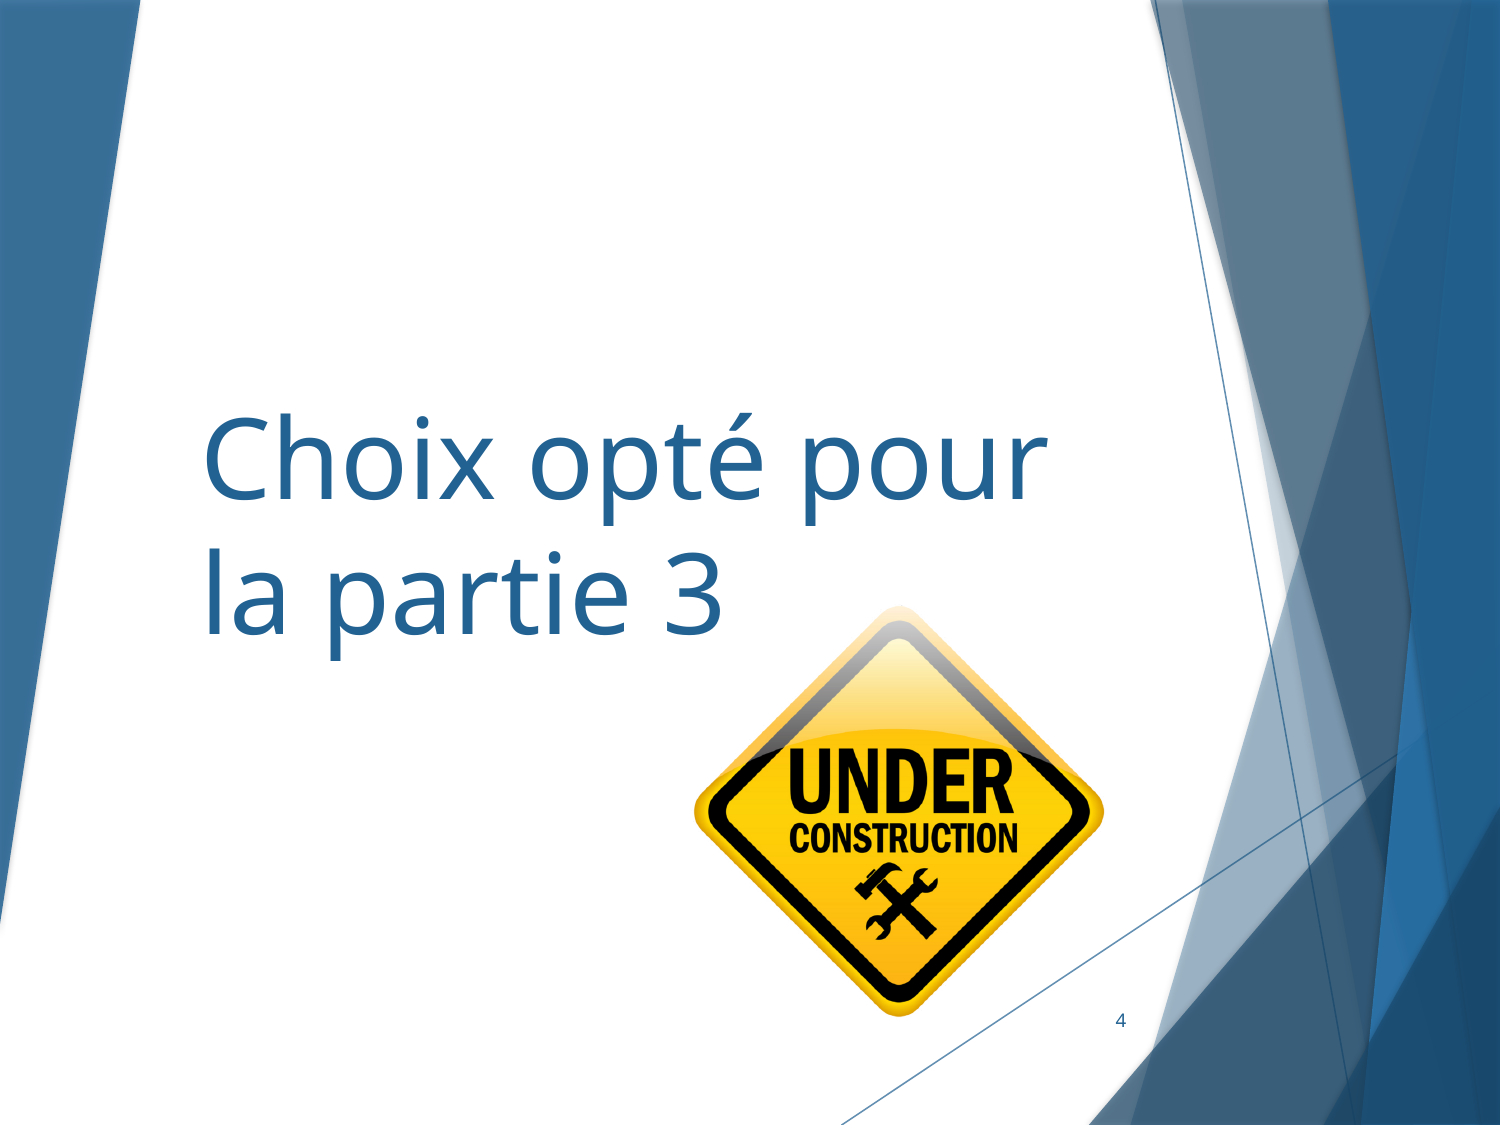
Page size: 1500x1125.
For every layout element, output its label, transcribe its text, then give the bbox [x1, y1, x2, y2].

title Choix opté pour la partie 3 [185, 394, 1142, 665]
slide_number 4 [1057, 991, 1142, 1051]
picture [679, 591, 1119, 1031]
